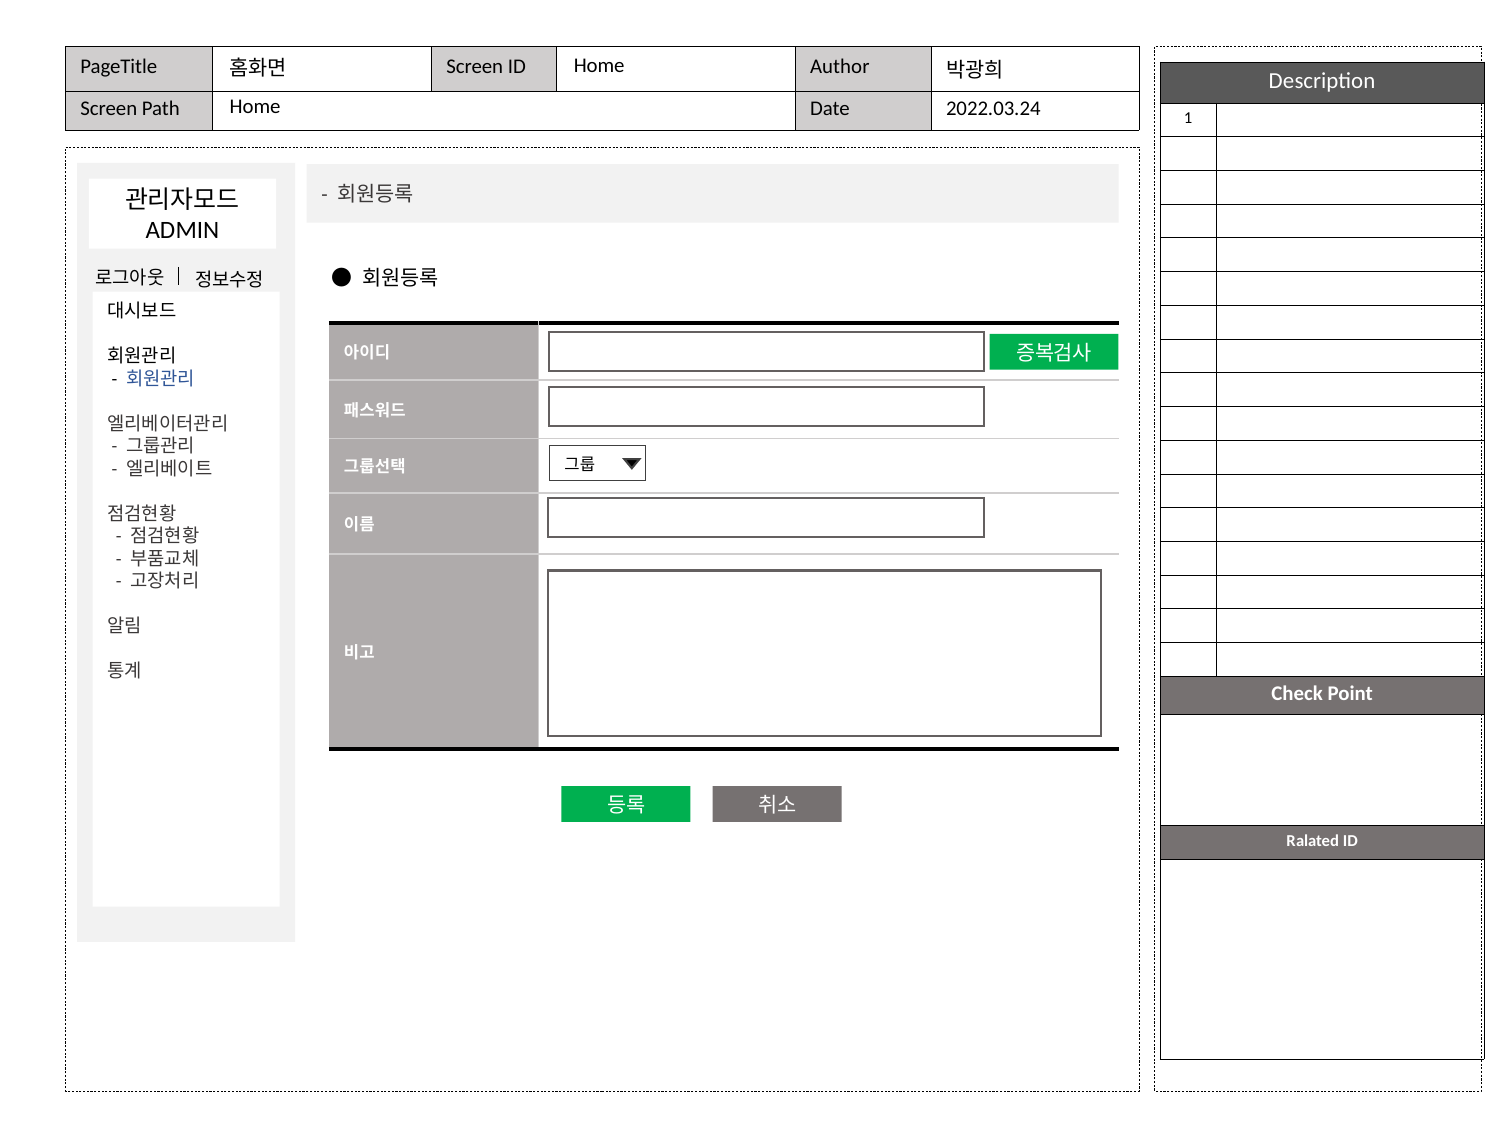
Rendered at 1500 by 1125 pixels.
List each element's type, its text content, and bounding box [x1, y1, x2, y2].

text_box 등록 [560, 785, 691, 823]
table_cell [1217, 104, 1484, 136]
table_cell [1217, 475, 1484, 507]
table_cell Ralated ID [1161, 826, 1484, 859]
table_cell 이름 [329, 494, 538, 553]
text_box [549, 445, 646, 482]
table_header Description [1161, 63, 1484, 103]
table_cell 1 [1161, 104, 1216, 136]
table_cell [1217, 576, 1484, 608]
table_cell [1161, 441, 1216, 474]
table_cell [1161, 860, 1484, 1059]
table_cell [1161, 609, 1216, 642]
text_box 홈화면 [214, 47, 433, 84]
text_box 대시보드 회원관리 - 회원관리 엘리베이터관리 - 그룹관리 - 엘리베이트 점검현황 - 점검현황 - 부품교체 - 고장처리 알림 통계 [92, 291, 281, 908]
table_cell [1161, 542, 1216, 575]
text_box Home [558, 44, 778, 85]
text_box [547, 497, 985, 538]
table_cell [1217, 137, 1484, 170]
table_cell [1217, 373, 1484, 406]
text_box [548, 331, 985, 372]
text_box [547, 569, 1102, 737]
text_box [76, 162, 296, 943]
table_cell [1161, 137, 1216, 170]
table_cell [1217, 306, 1484, 339]
table_cell 그룹선택 [329, 439, 538, 492]
table_cell Check Point [1161, 677, 1484, 714]
table_header 아이디 [329, 325, 538, 379]
table_cell [1217, 508, 1484, 541]
table_cell [1217, 340, 1484, 372]
table_cell [539, 439, 1119, 492]
text_box 정보수정 [180, 260, 279, 291]
table_cell [1217, 238, 1484, 271]
table_cell [1217, 441, 1484, 474]
table_cell [1161, 171, 1216, 204]
table_cell [1161, 475, 1216, 507]
table_cell [1217, 609, 1484, 642]
table_cell [1217, 272, 1484, 305]
table_cell [539, 555, 1119, 747]
text_box 증복검사 [988, 333, 1119, 371]
table_cell [1217, 542, 1484, 575]
table_cell [1161, 306, 1216, 339]
text_box Home [214, 84, 790, 125]
table_cell [1161, 508, 1216, 541]
table_cell [1217, 407, 1484, 440]
table_cell [1217, 171, 1484, 204]
table_cell [1217, 205, 1484, 237]
table_header [539, 325, 1119, 379]
text_box 관리자모드 ADMIN [88, 178, 277, 250]
table_cell 패스워드 [329, 381, 538, 438]
text_box 로그아웃 [80, 258, 180, 296]
text_box ● 회원등록 [316, 257, 454, 298]
table_cell [1161, 643, 1216, 676]
table_cell [1161, 373, 1216, 406]
text_box - 회원등록 [306, 163, 1120, 224]
table_cell [1161, 340, 1216, 372]
table_cell [1161, 205, 1216, 237]
table_cell [539, 381, 1119, 438]
table_cell [1161, 407, 1216, 440]
table_cell [1217, 643, 1484, 676]
table_cell [1161, 272, 1216, 305]
text_box 취소 [712, 785, 843, 823]
table_cell [1161, 576, 1216, 608]
table_cell 비고 [329, 555, 538, 747]
table_cell [539, 494, 1119, 553]
table_cell [1161, 238, 1216, 271]
text_box [548, 386, 985, 427]
table_cell [1161, 715, 1484, 825]
